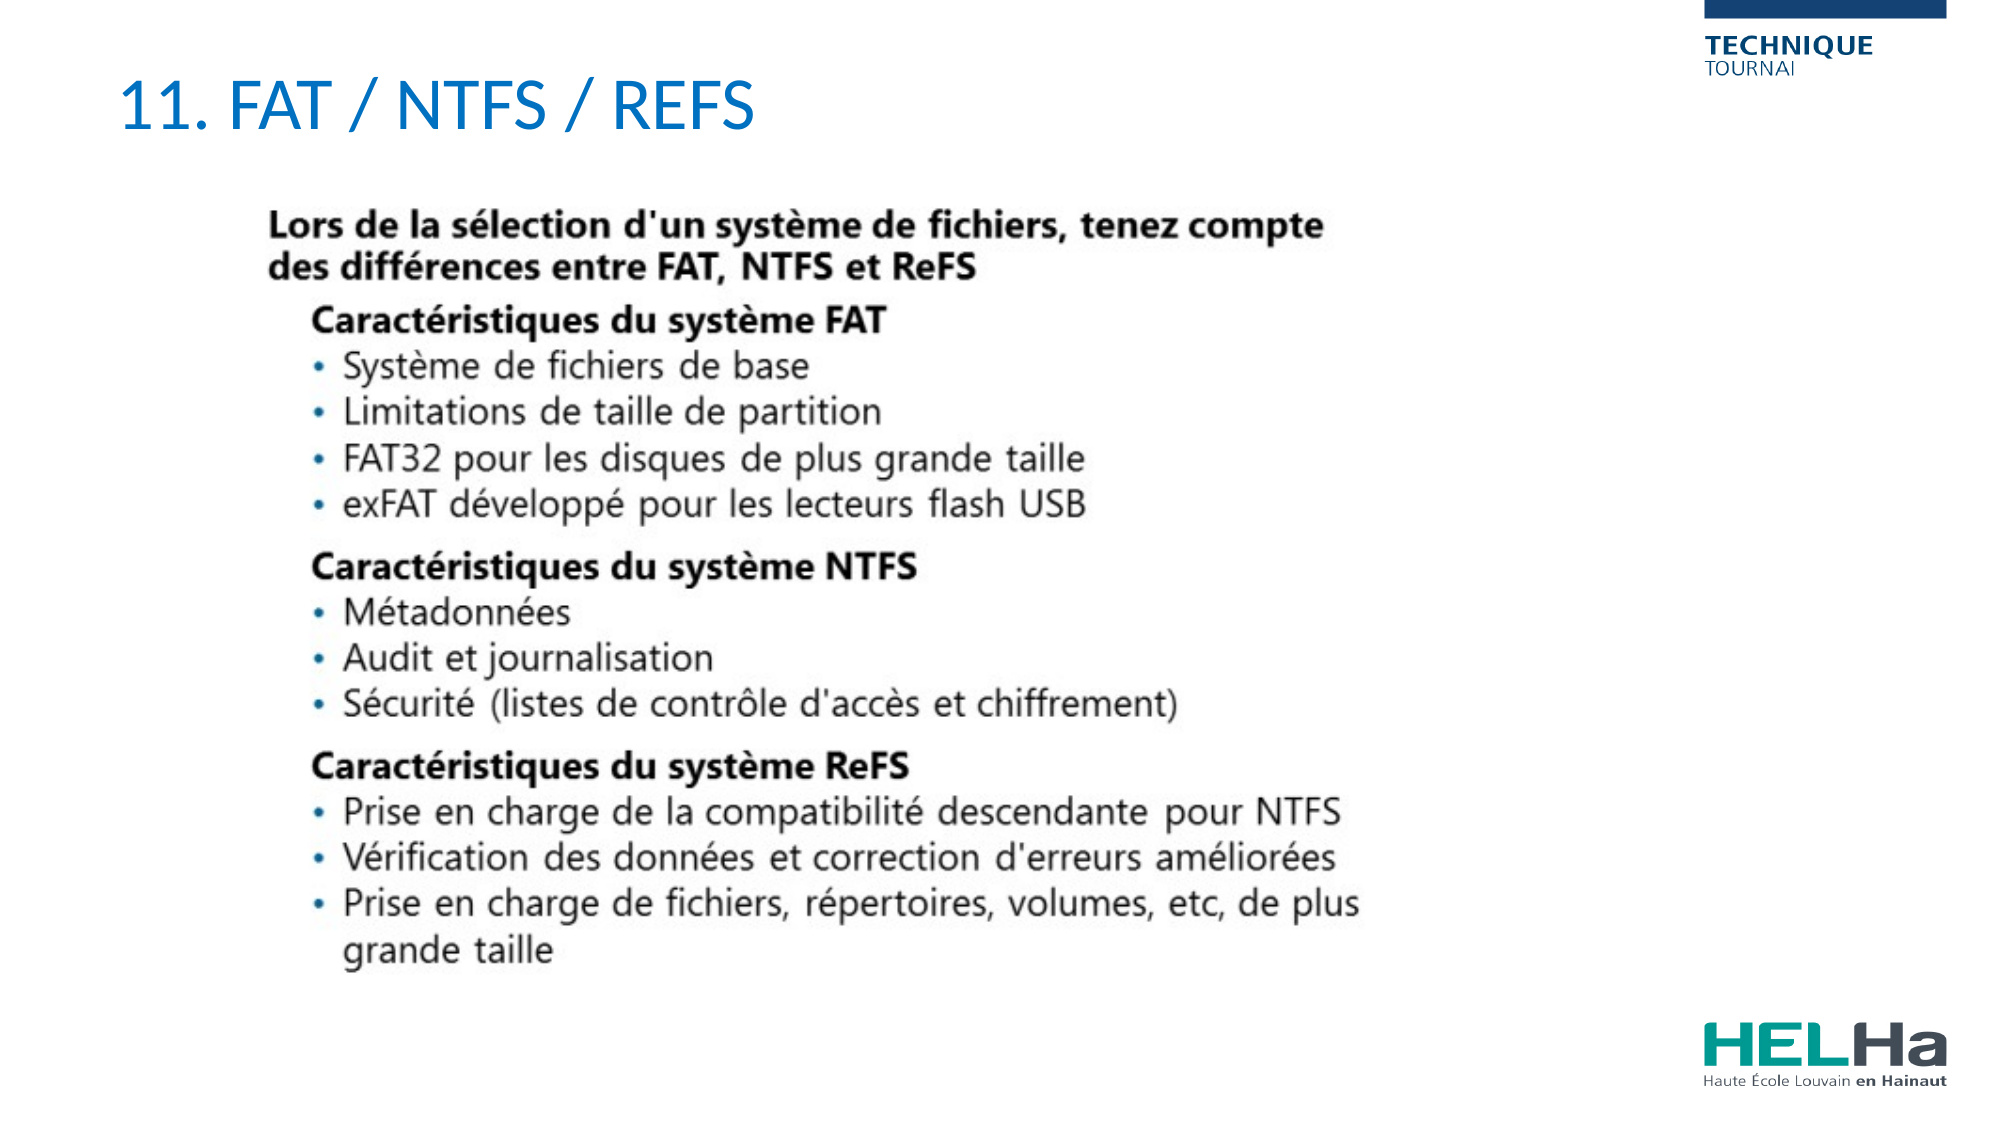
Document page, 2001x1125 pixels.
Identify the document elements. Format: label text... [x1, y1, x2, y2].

text_box 11. FAT / NTFS / REFS [101, 46, 1904, 152]
picture [0, 0, 2001, 1125]
